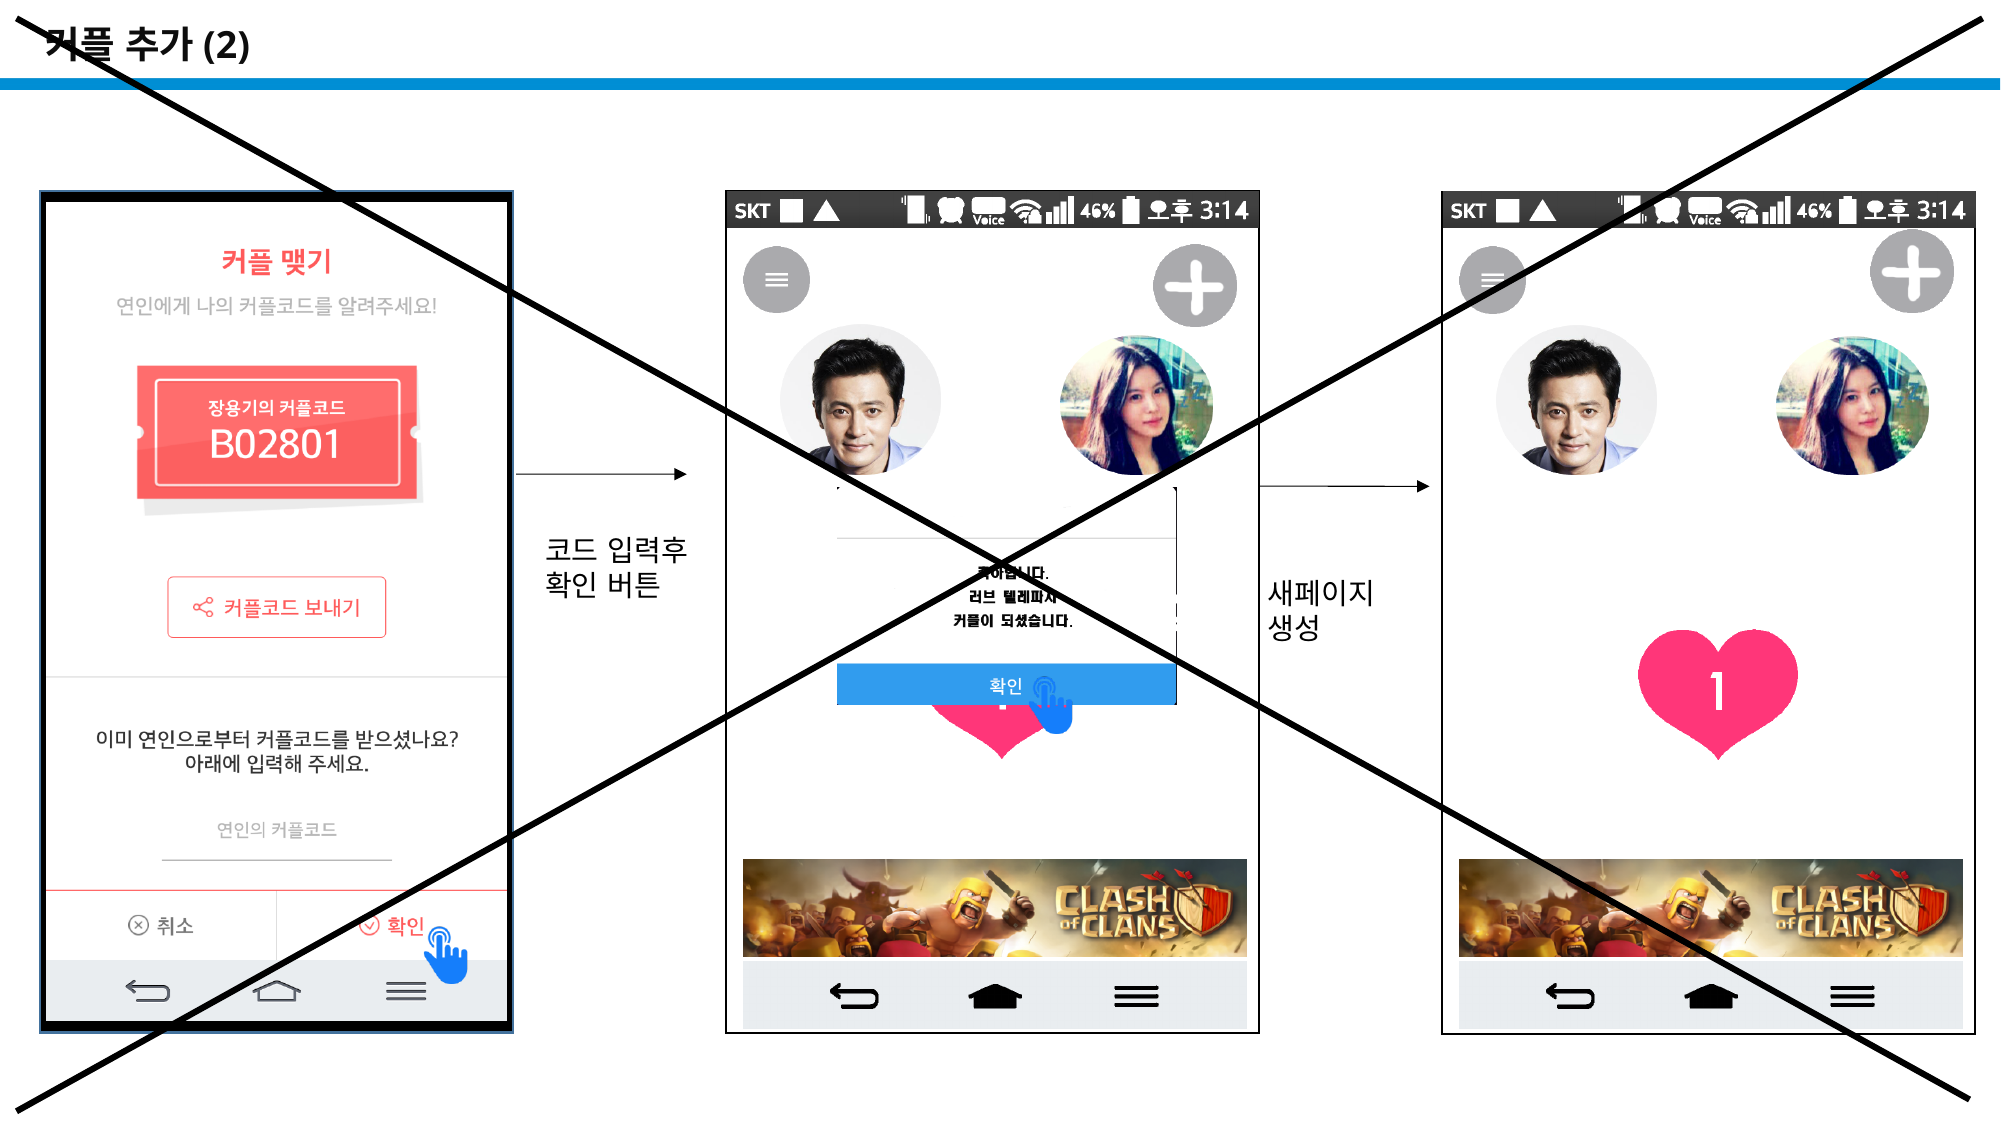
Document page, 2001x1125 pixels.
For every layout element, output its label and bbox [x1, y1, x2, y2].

text_box [16, 18, 1983, 1112]
